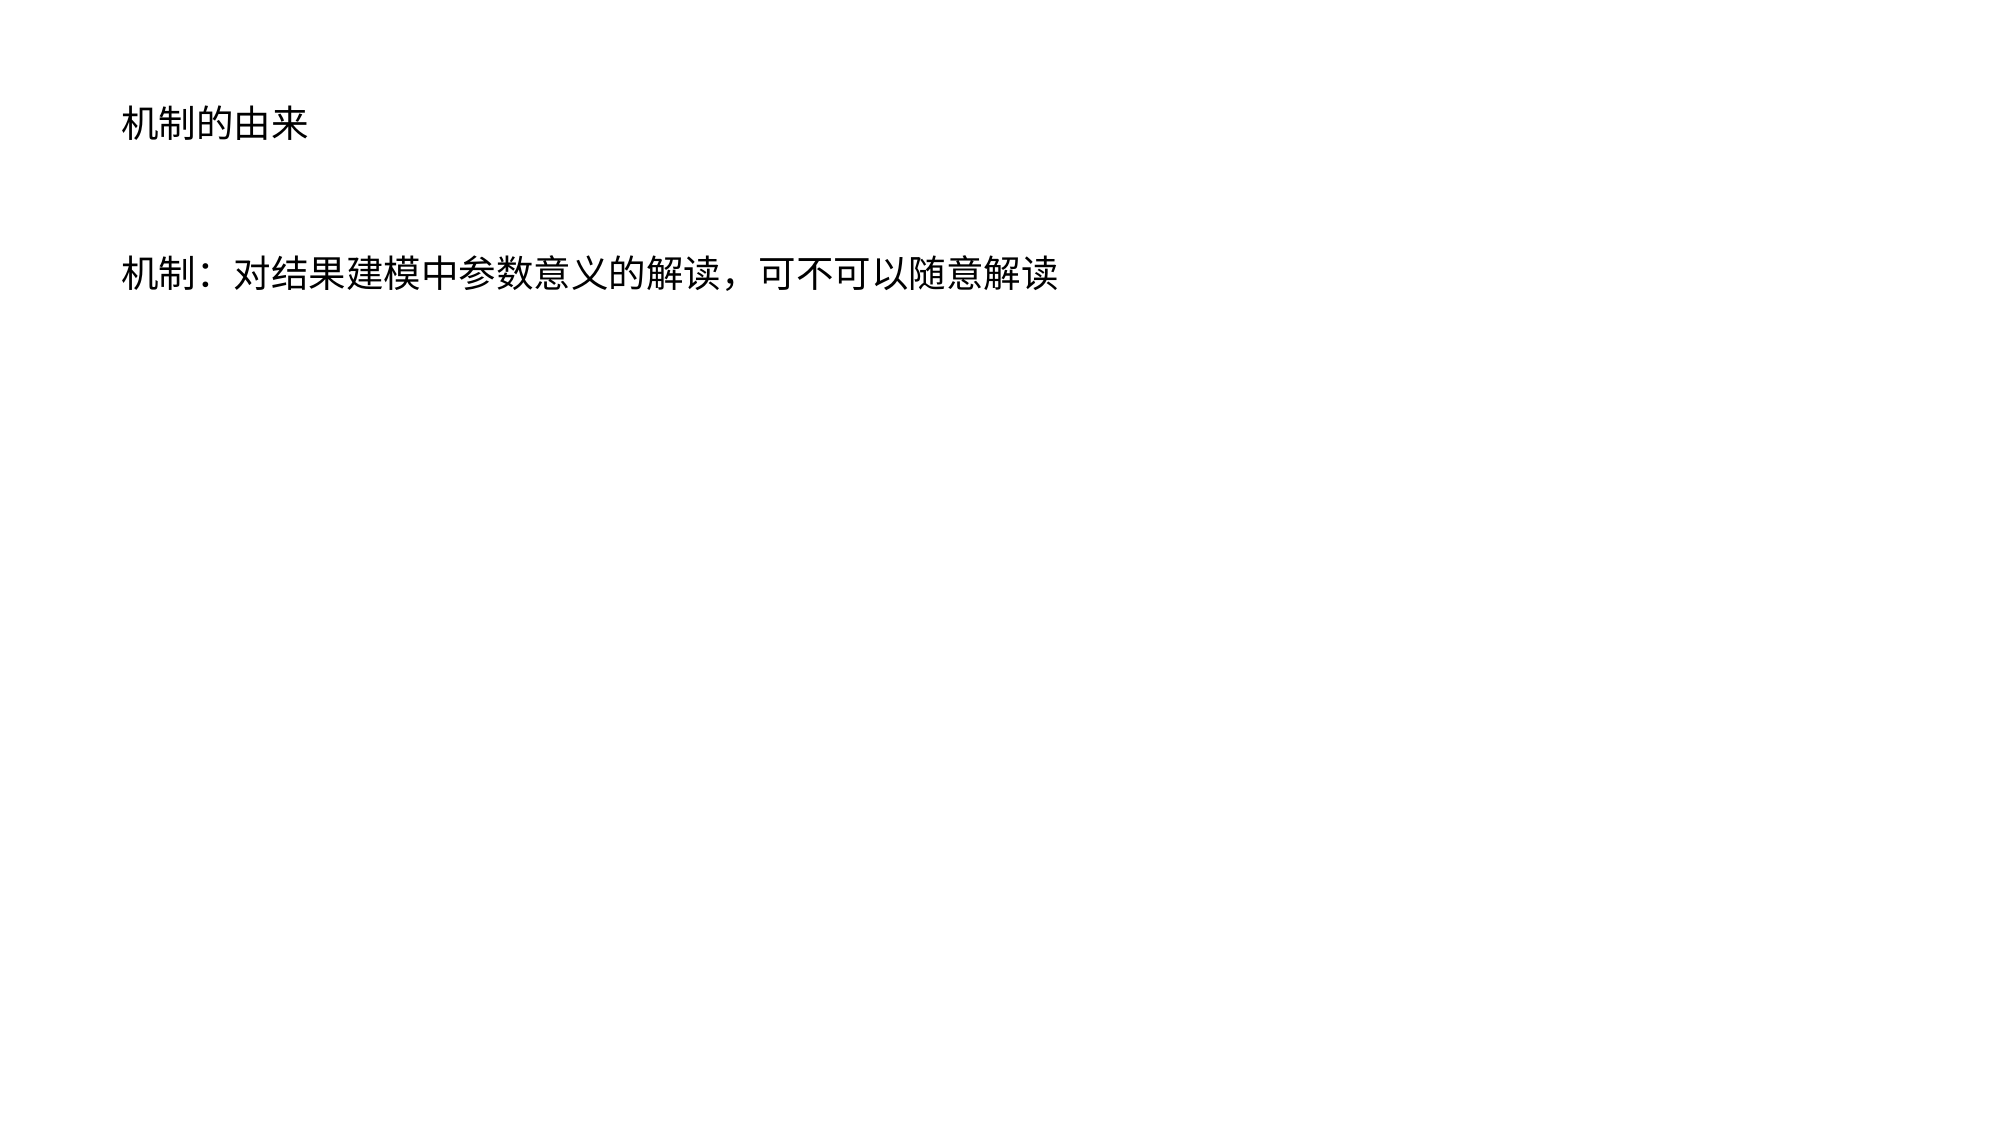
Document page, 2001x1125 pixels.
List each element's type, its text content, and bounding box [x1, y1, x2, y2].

text_box 机制的由来 [106, 92, 699, 152]
text_box 机制：对结果建模中参数意义的解读，可不可以随意解读 [106, 242, 1160, 302]
